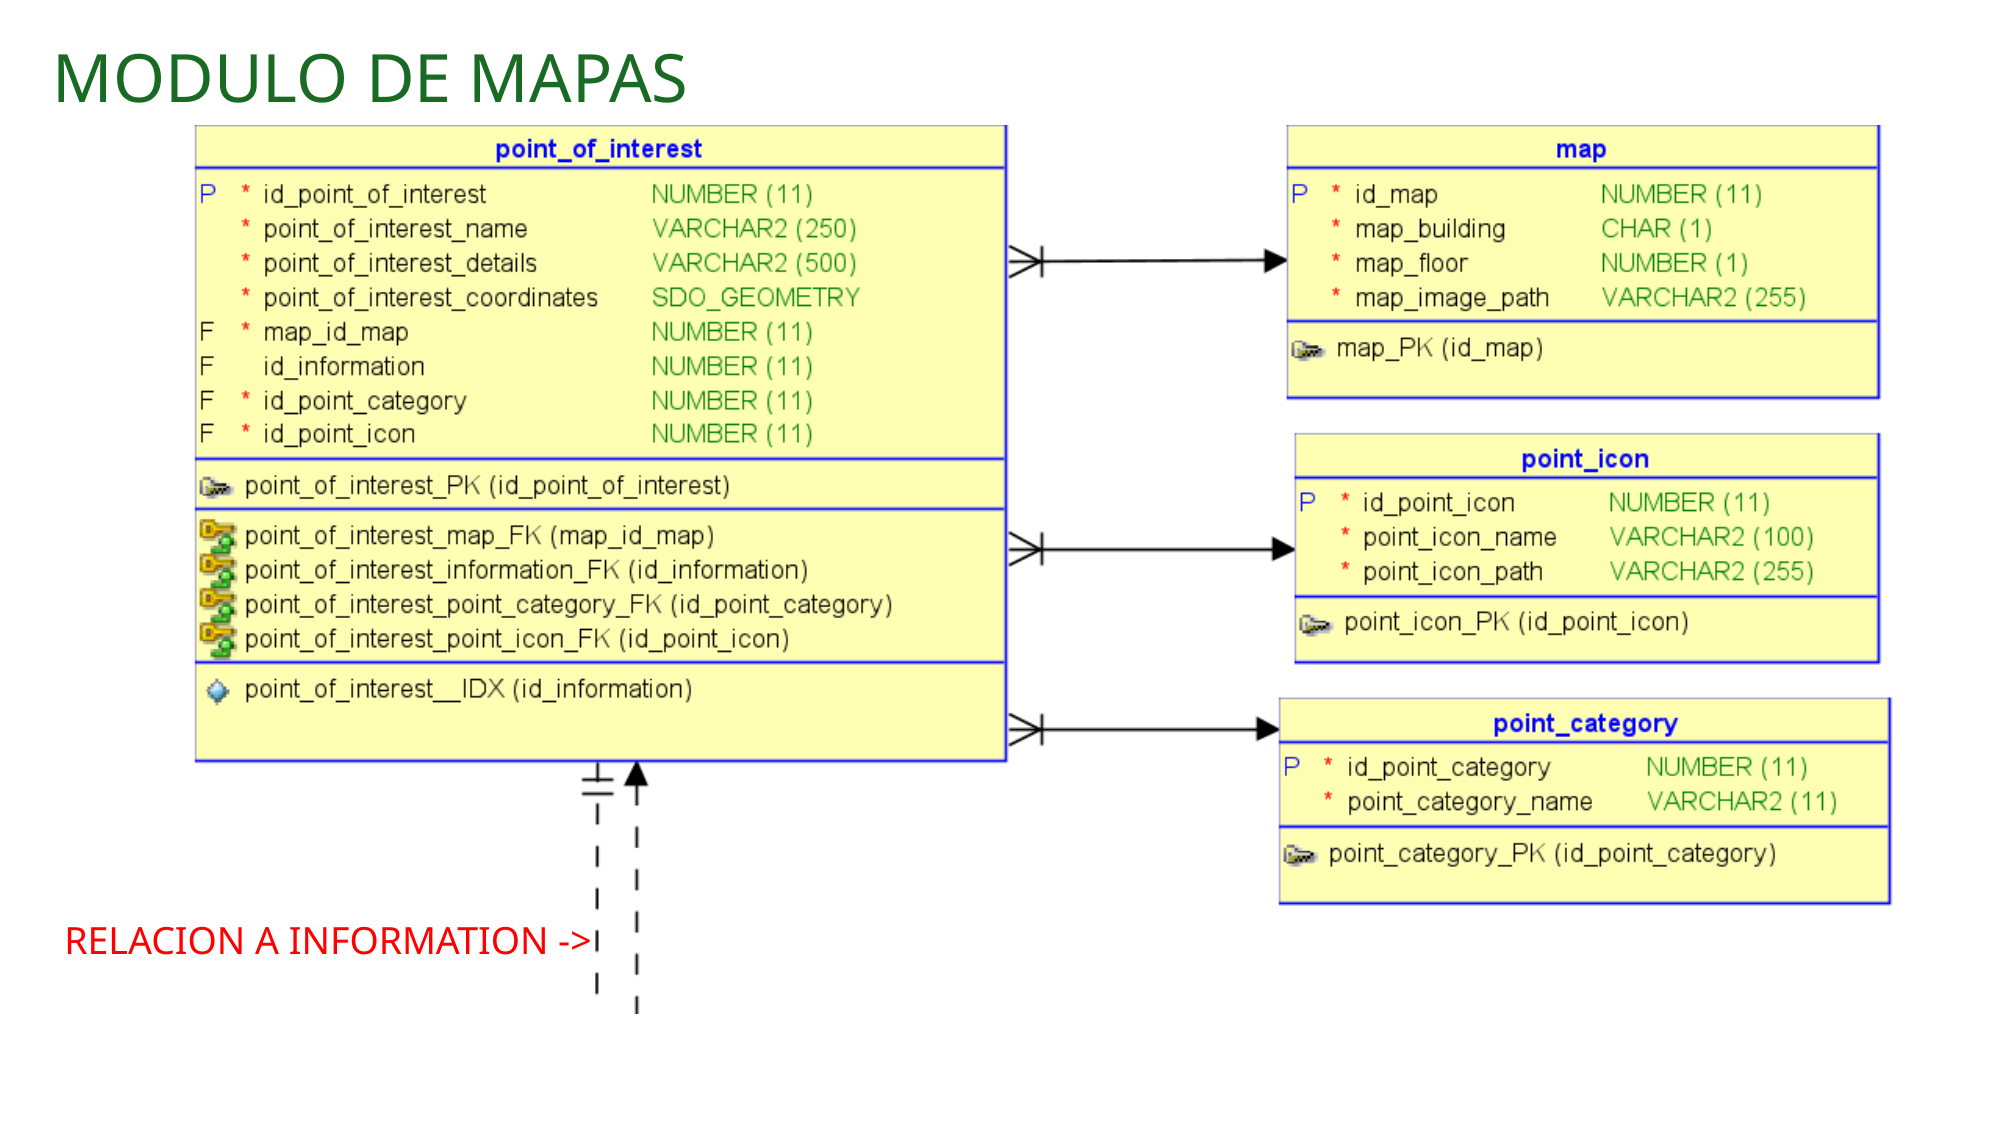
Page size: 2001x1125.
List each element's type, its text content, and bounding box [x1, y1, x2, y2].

text_box MODULO DE MAPAS [37, 0, 1763, 190]
text_box RELACION A INFORMATION -> [49, 909, 92, 970]
picture [92, 125, 1908, 1014]
